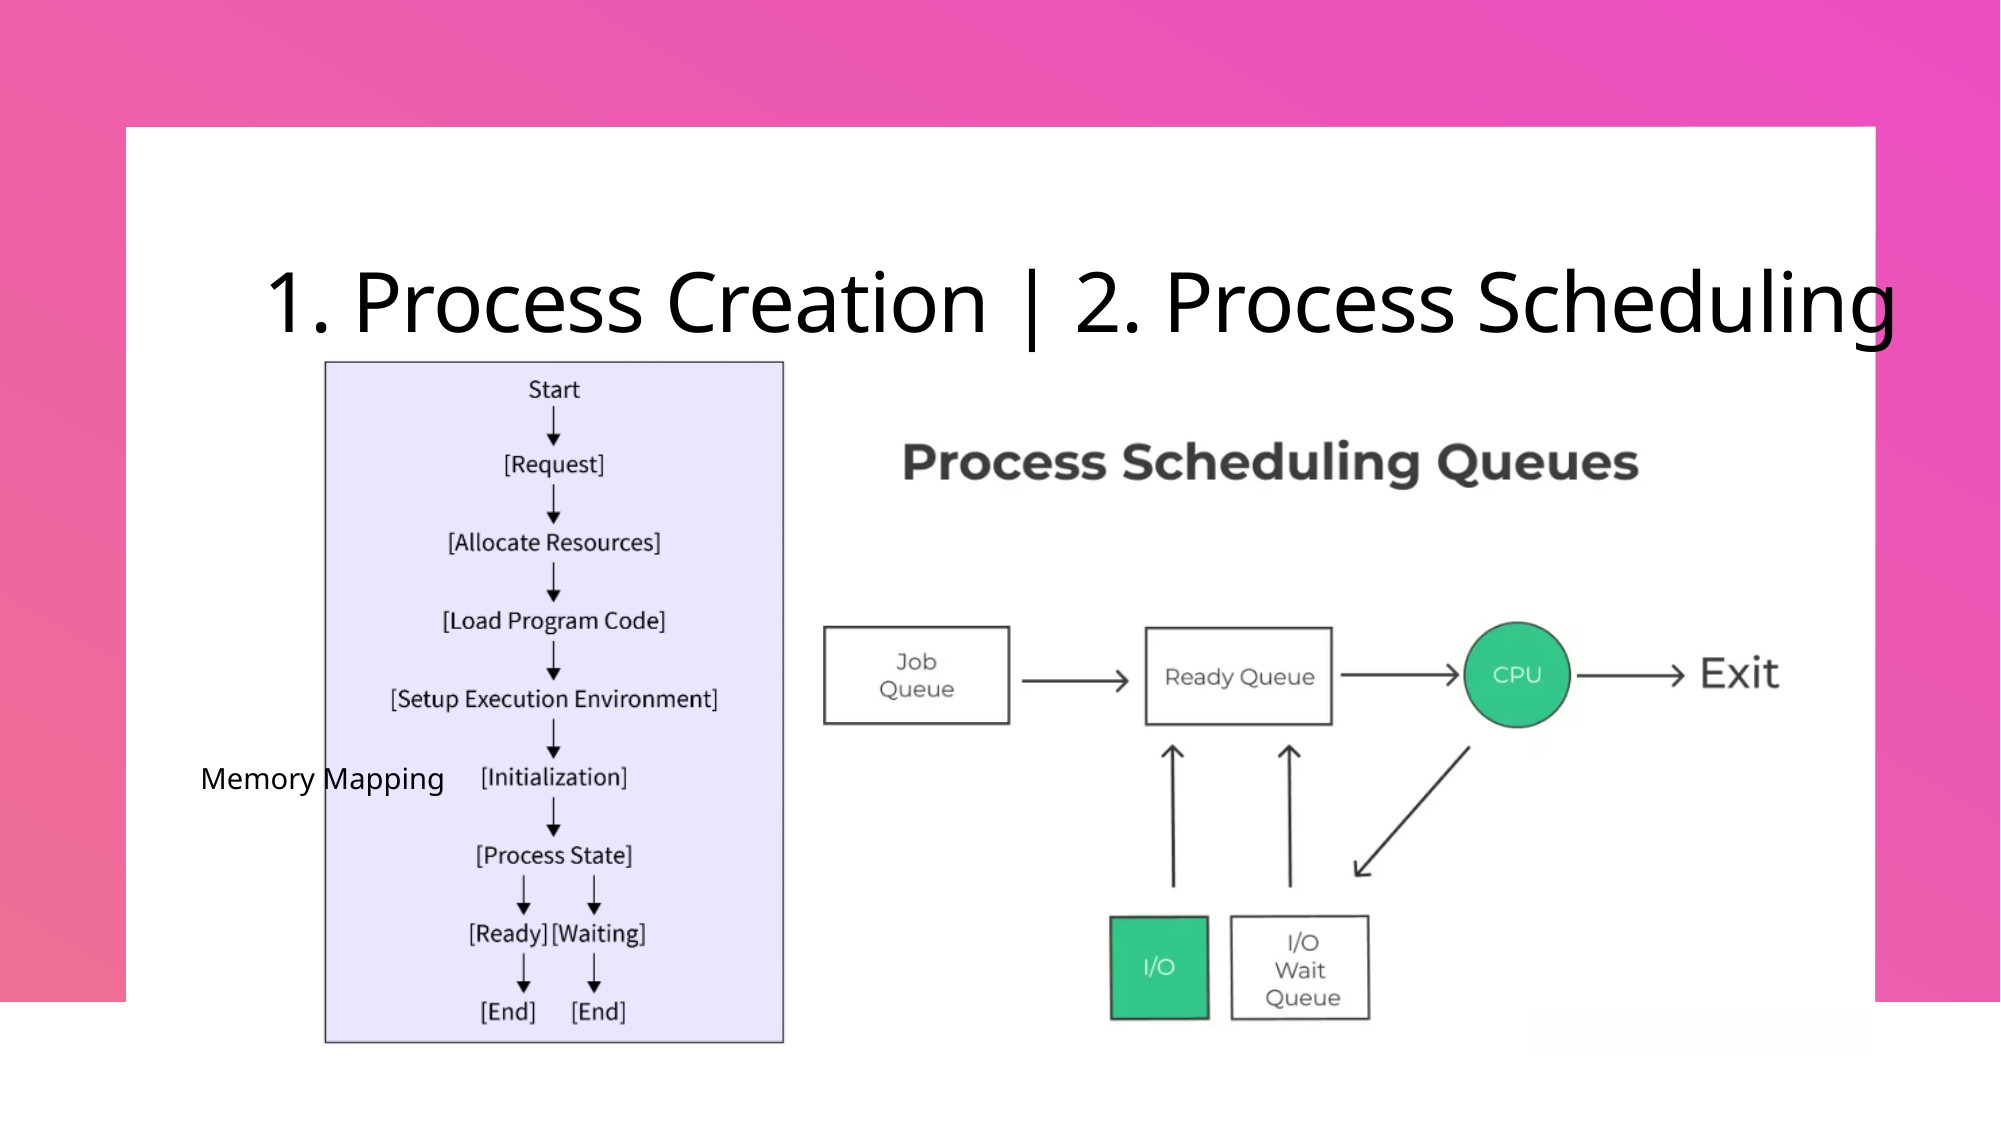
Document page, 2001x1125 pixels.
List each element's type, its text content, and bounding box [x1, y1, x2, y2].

title 1. Process Creation | 2. Process Scheduling [248, 248, 1958, 470]
text_box Memory Mapping [185, 753, 298, 804]
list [298, 341, 811, 1054]
picture [811, 410, 1870, 1054]
